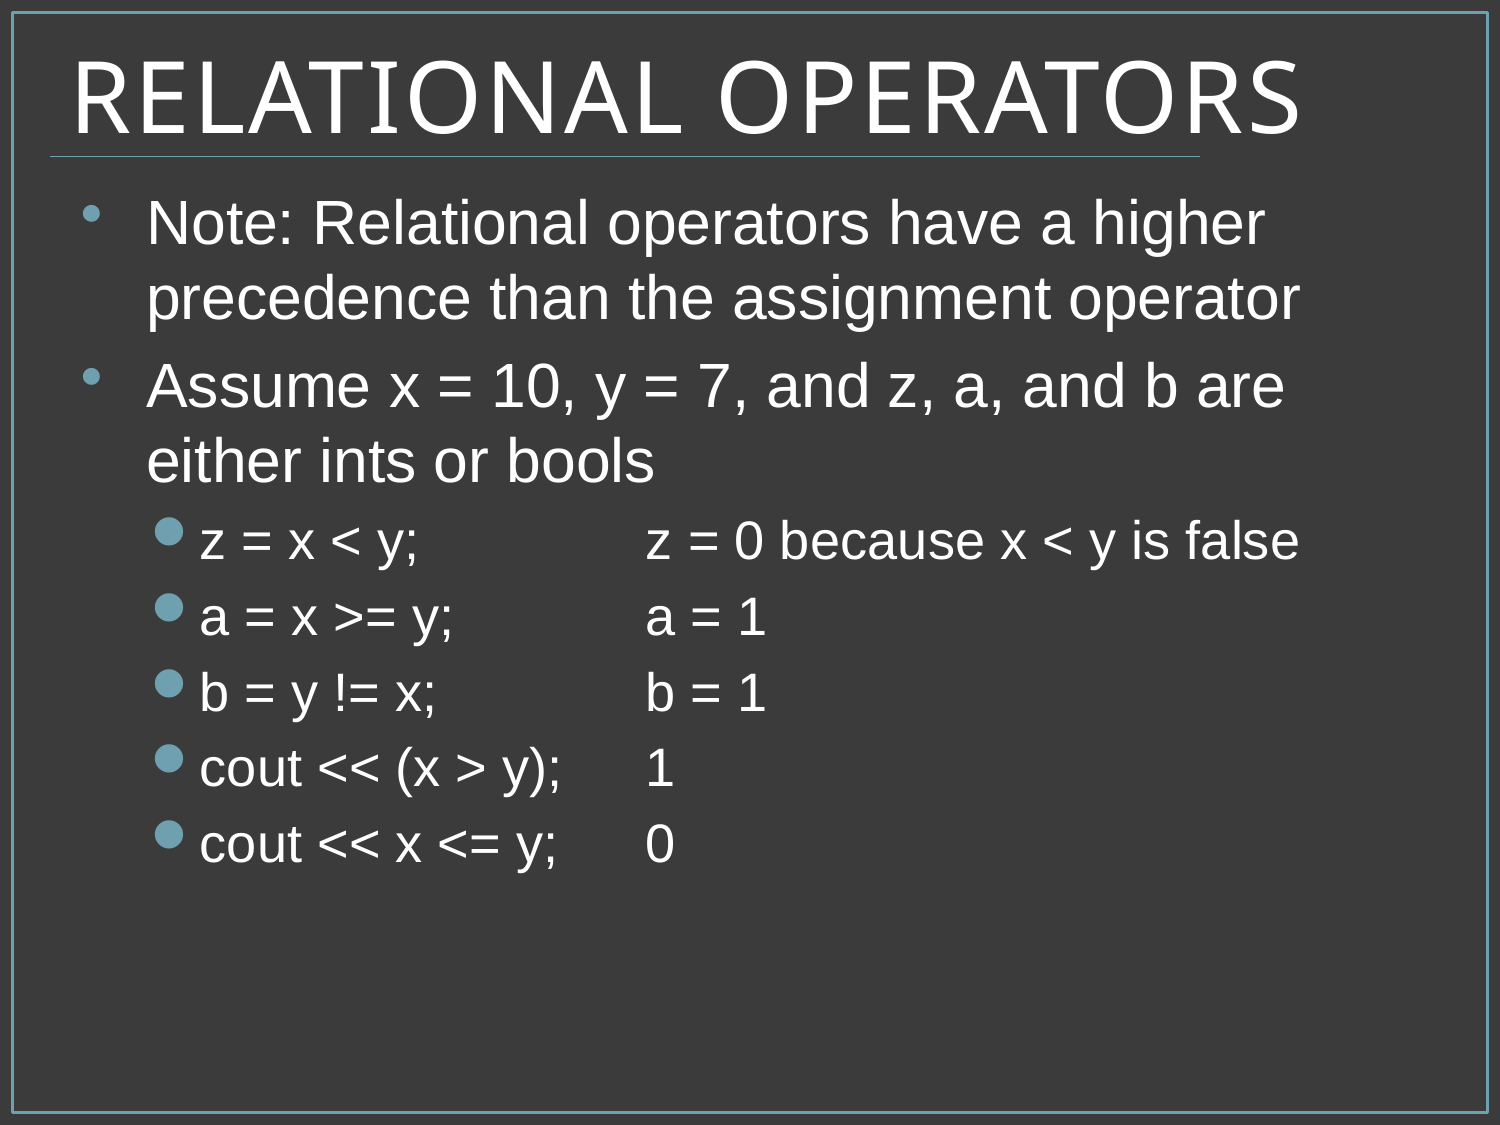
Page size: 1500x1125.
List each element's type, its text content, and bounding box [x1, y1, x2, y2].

list Note: Relational operators have a higher precedence than the assignment operator Assume x = 10, y = 7, and z, a, and b are either ints or bools z = x < y; z = 0 because x < y is false a = x >= y; a = 1 b = y != x; b = 1 cout << (x > y); 1 cout << x <= y; 0 [62, 174, 1438, 1075]
title Relational Operators [54, 0, 1405, 188]
